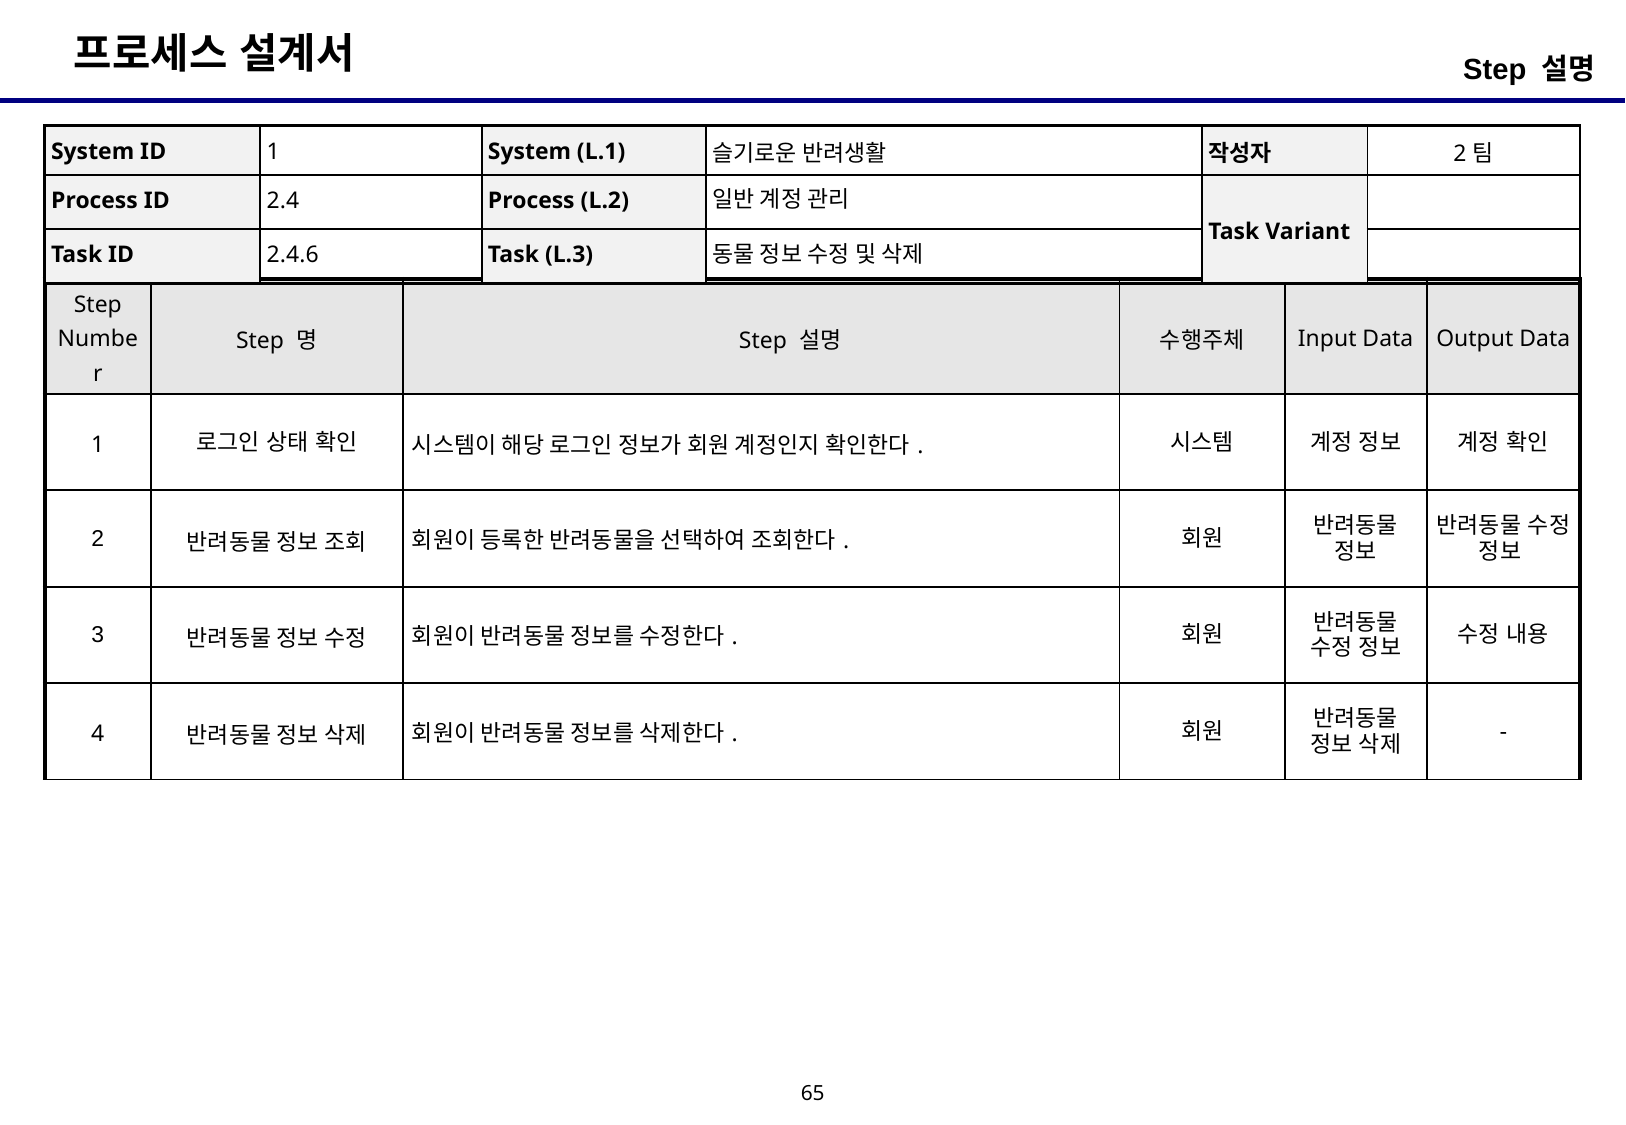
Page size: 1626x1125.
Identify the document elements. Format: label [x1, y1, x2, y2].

table_header [1286, 285, 1426, 393]
table_cell [404, 588, 1119, 682]
table_cell [152, 491, 402, 586]
table_cell [1428, 684, 1578, 779]
table_cell [1428, 491, 1578, 586]
table_cell [152, 588, 402, 682]
table_cell [261, 230, 481, 282]
table_cell [46, 176, 259, 228]
list [1107, 42, 1604, 102]
table_header [1428, 285, 1578, 393]
table_cell [483, 230, 705, 282]
table_cell [47, 395, 150, 489]
table_cell [152, 684, 402, 779]
table_cell [47, 684, 150, 779]
table_cell [404, 684, 1119, 779]
table_cell [1286, 491, 1426, 586]
table_cell [483, 176, 705, 228]
table_cell [1368, 230, 1579, 282]
table_cell [46, 230, 259, 282]
table_cell [707, 176, 1201, 228]
table_header [46, 127, 259, 174]
table_header [1120, 285, 1284, 393]
table_header [152, 285, 402, 393]
table_cell [1286, 684, 1426, 779]
table_header [483, 127, 705, 174]
table_header [47, 285, 150, 393]
table_cell [1203, 176, 1367, 282]
table_cell [1120, 491, 1284, 586]
table_cell [404, 395, 1119, 489]
table_header [1368, 127, 1579, 174]
table_header [1203, 127, 1367, 174]
table_cell [1120, 684, 1284, 779]
table_cell [1286, 395, 1426, 489]
table_cell [1428, 395, 1578, 489]
table_cell [261, 176, 481, 228]
table_cell [1368, 176, 1579, 228]
table_cell [47, 491, 150, 586]
table_cell [1120, 588, 1284, 682]
table_header [261, 127, 481, 174]
table_cell [1428, 588, 1578, 682]
table_cell [404, 491, 1119, 586]
table_cell [707, 230, 1201, 282]
table_cell [1286, 588, 1426, 682]
table_cell [47, 588, 150, 682]
table_header [707, 127, 1201, 174]
table_cell [1120, 395, 1284, 489]
table_cell [152, 395, 402, 489]
table_header [404, 285, 1119, 393]
